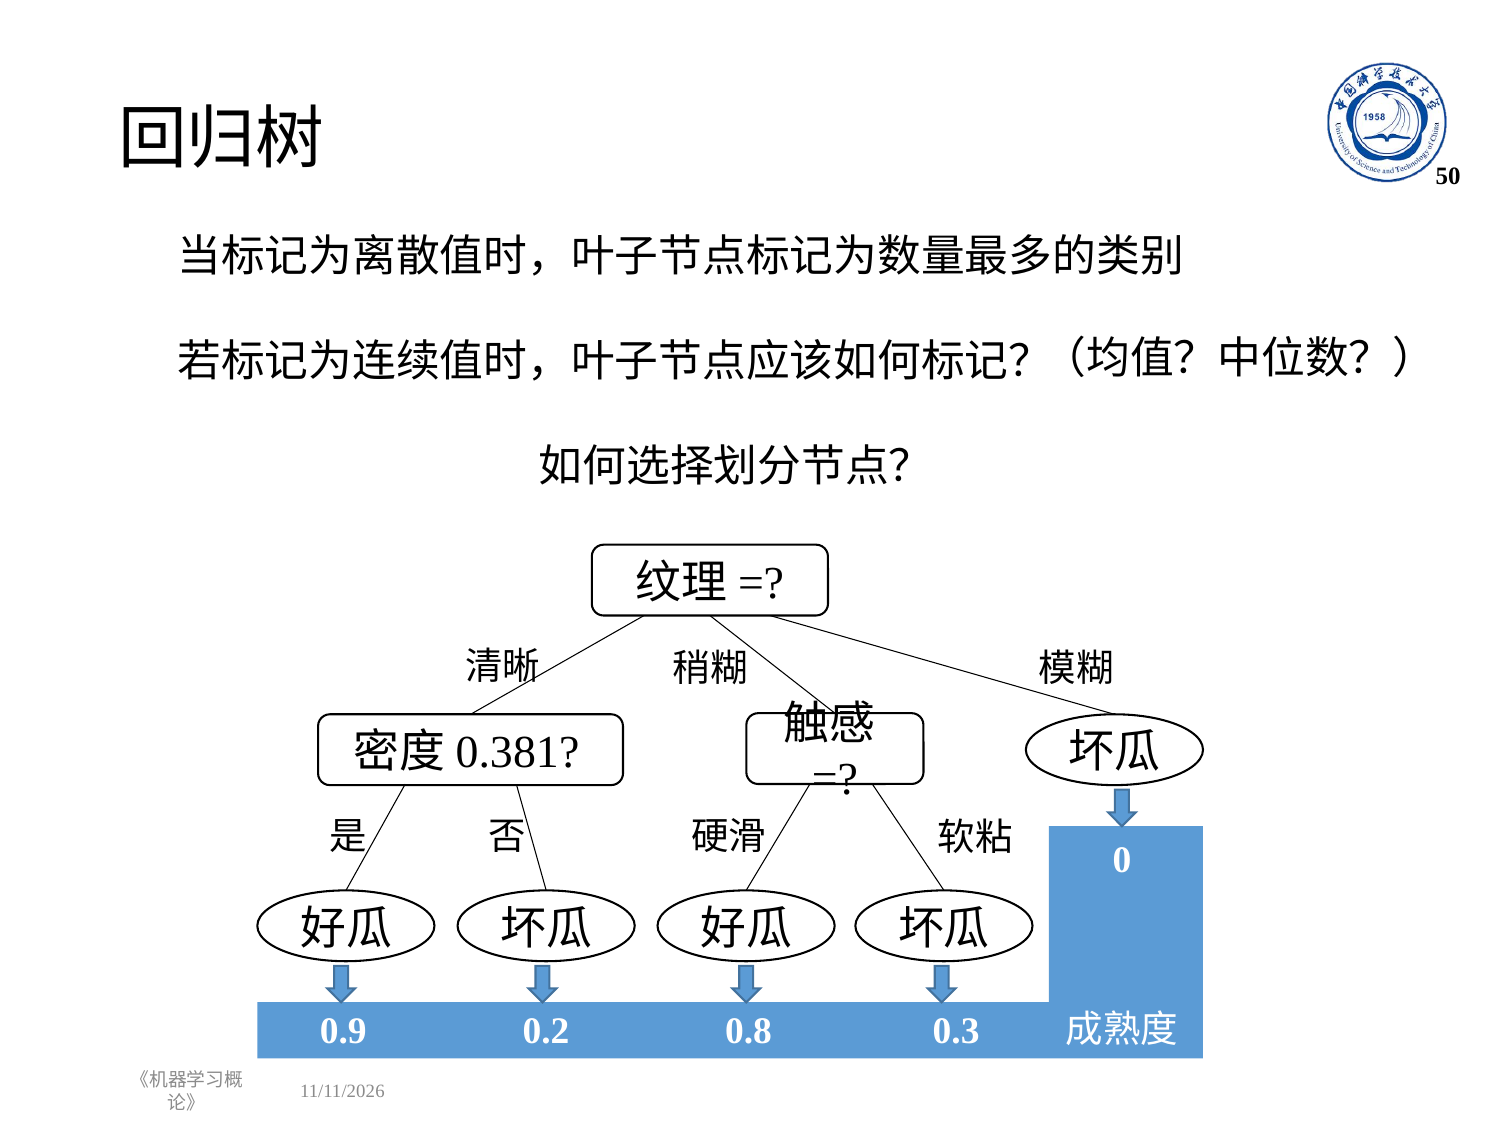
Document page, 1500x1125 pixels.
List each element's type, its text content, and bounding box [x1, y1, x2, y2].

text_box 成熟度 [975, 997, 1269, 1058]
footer 《机器学习概论》 [104, 1068, 270, 1113]
text_box [324, 964, 358, 1004]
text_box 0.8 [697, 998, 800, 1059]
text_box （均值？中位数？） [1027, 322, 1452, 390]
text_box [526, 964, 559, 1004]
slide_number 50 [1372, 144, 1476, 205]
text_box [392, 1001, 504, 1059]
text_box 0.2 [504, 998, 588, 1059]
text_box [729, 964, 763, 1004]
picture [1397, 59, 1450, 144]
text_box [1048, 825, 1204, 997]
text_box [256, 1001, 295, 1059]
text_box 0.9 [295, 998, 392, 1059]
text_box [257, 544, 1203, 962]
text_box 当标记为离散值时，叶子节点标记为数量最多的类别 若标记为连续值时，叶子节点应该如何标记？ 如何选择划分节点？ [162, 220, 1297, 498]
text_box [588, 1001, 697, 1059]
text_box [800, 1001, 912, 1059]
title 回归树 [103, 59, 1397, 221]
text_box 0.3 [912, 998, 1000, 1059]
text_box [925, 964, 959, 1004]
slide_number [285, 1068, 422, 1113]
